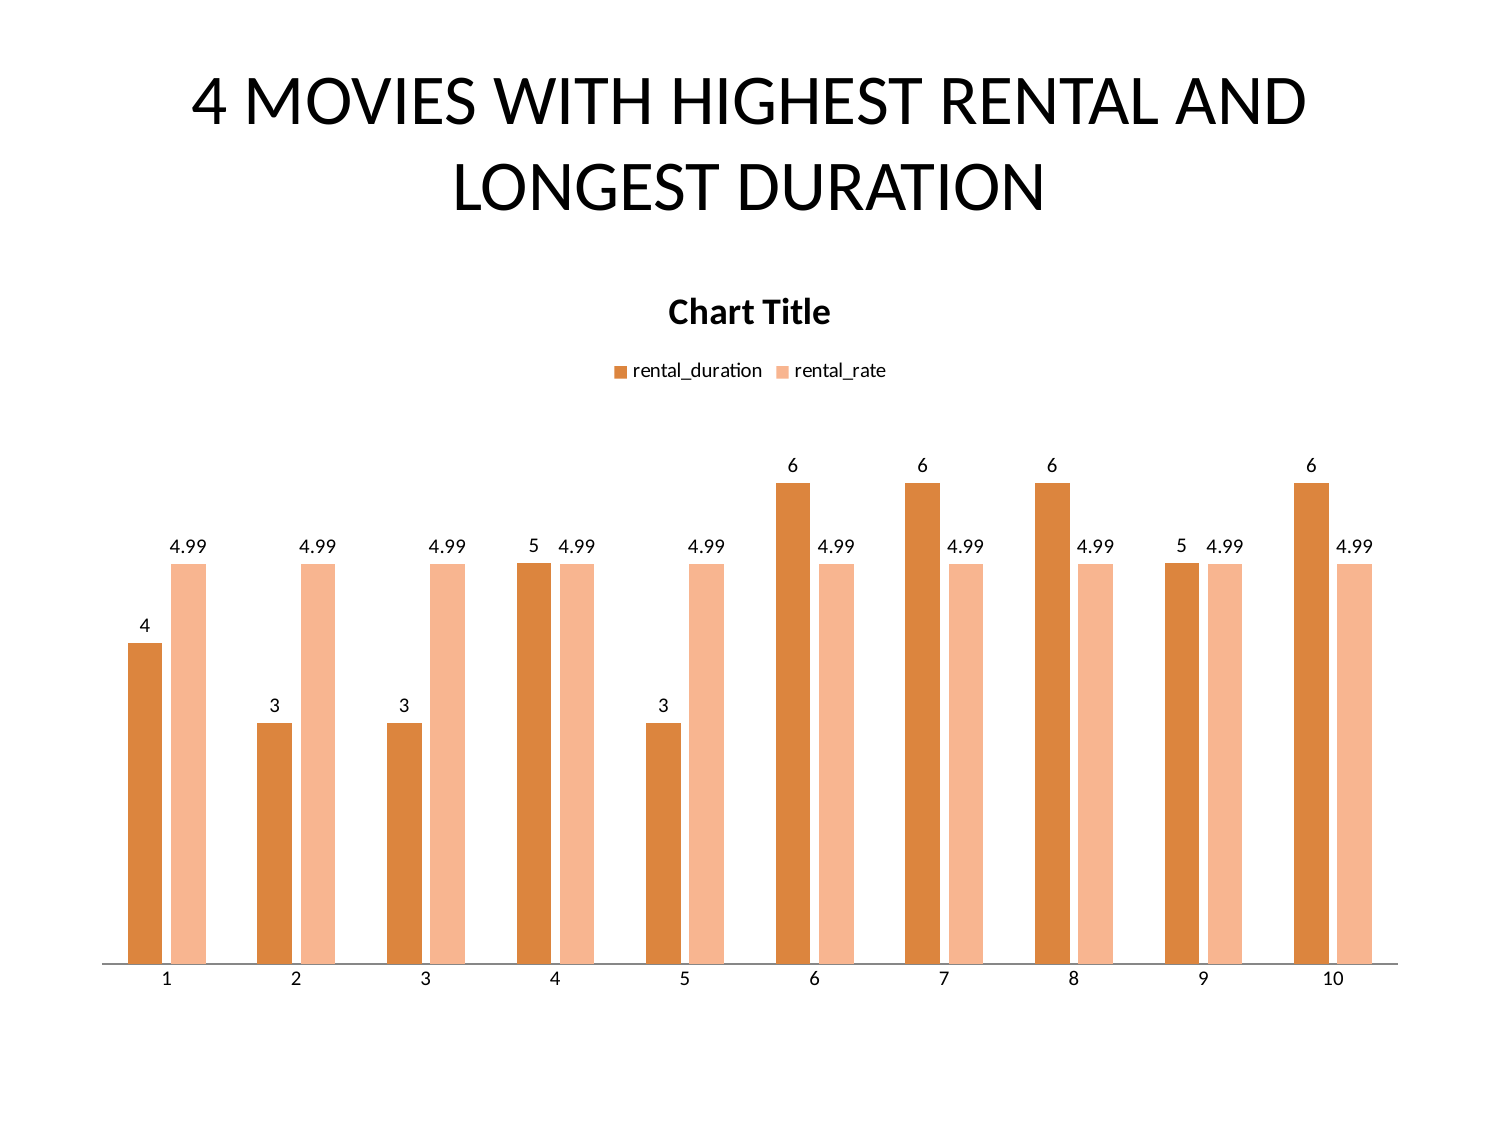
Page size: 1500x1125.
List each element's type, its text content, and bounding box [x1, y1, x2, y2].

title 4 MOVIES WITH HIGHEST RENTAL AND LONGEST DURATION [75, 45, 1425, 233]
chart [74, 262, 1426, 1006]
